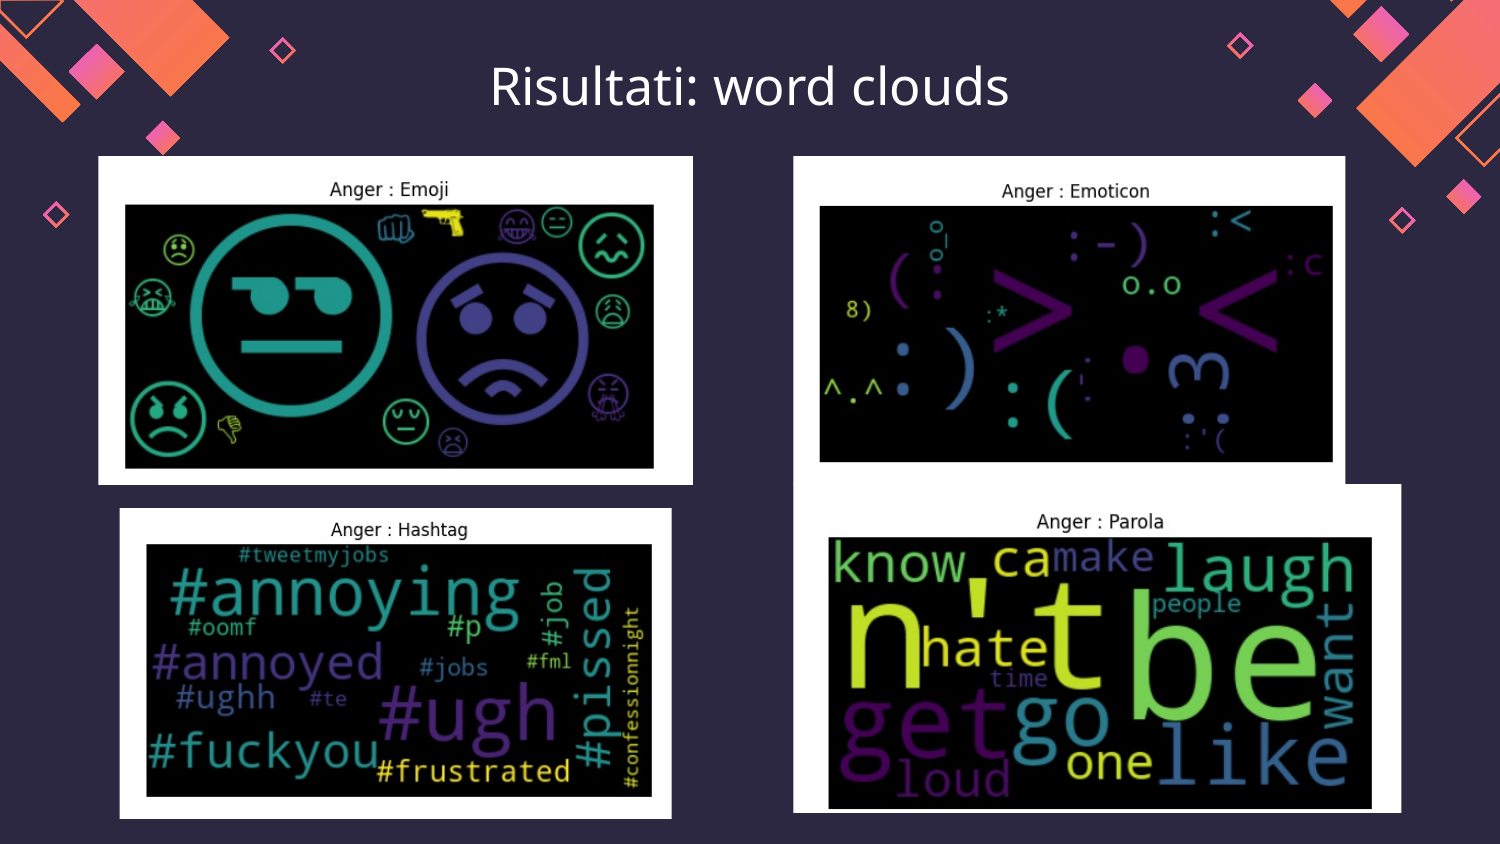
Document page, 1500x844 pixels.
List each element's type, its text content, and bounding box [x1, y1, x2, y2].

title Risultati: word clouds [98, 38, 1402, 132]
picture [119, 508, 672, 819]
picture [98, 155, 694, 485]
picture [792, 155, 1402, 813]
